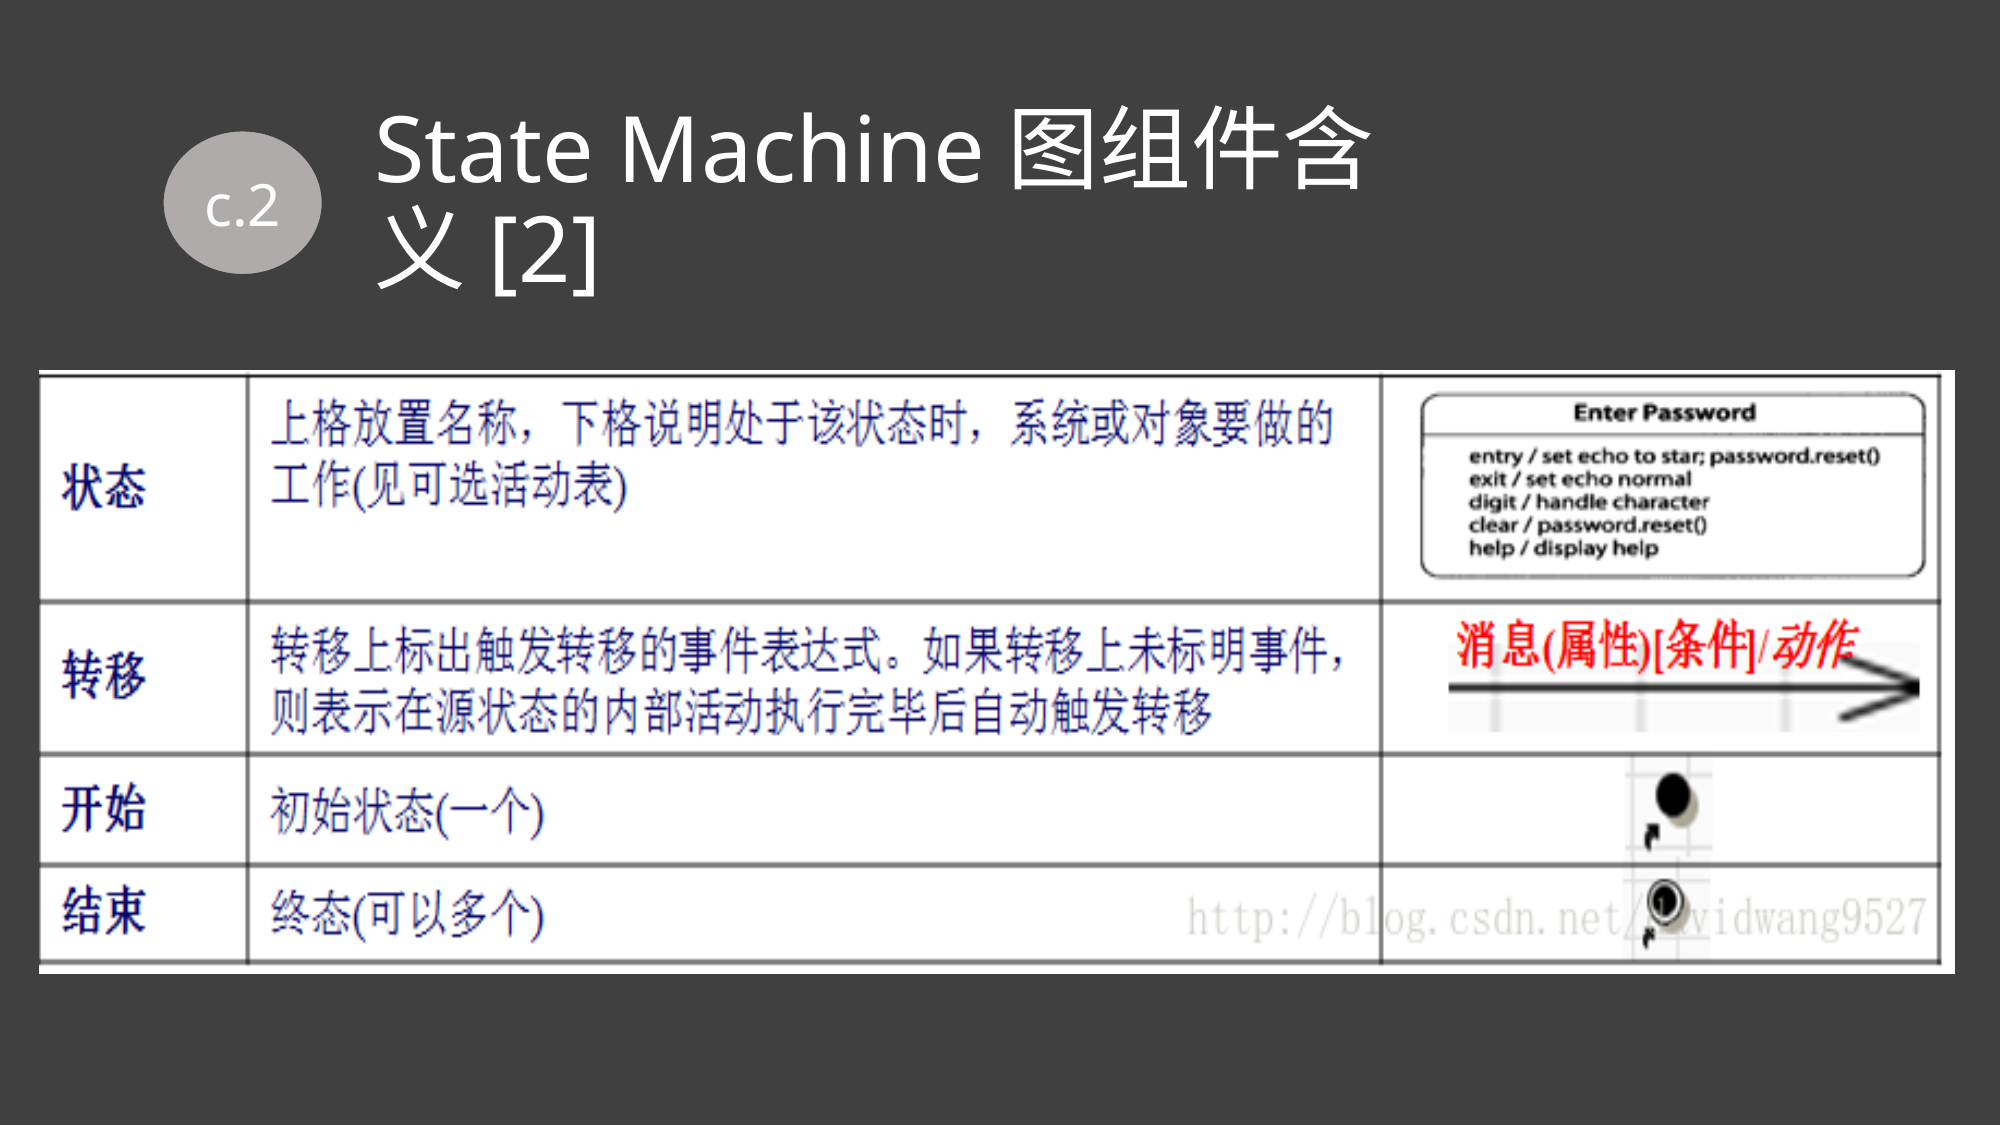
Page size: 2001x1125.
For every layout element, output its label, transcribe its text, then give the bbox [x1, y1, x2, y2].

text_box c.2 [161, 129, 324, 277]
title State Machine图组件含义[2] [359, 94, 1472, 312]
picture [39, 370, 1955, 974]
